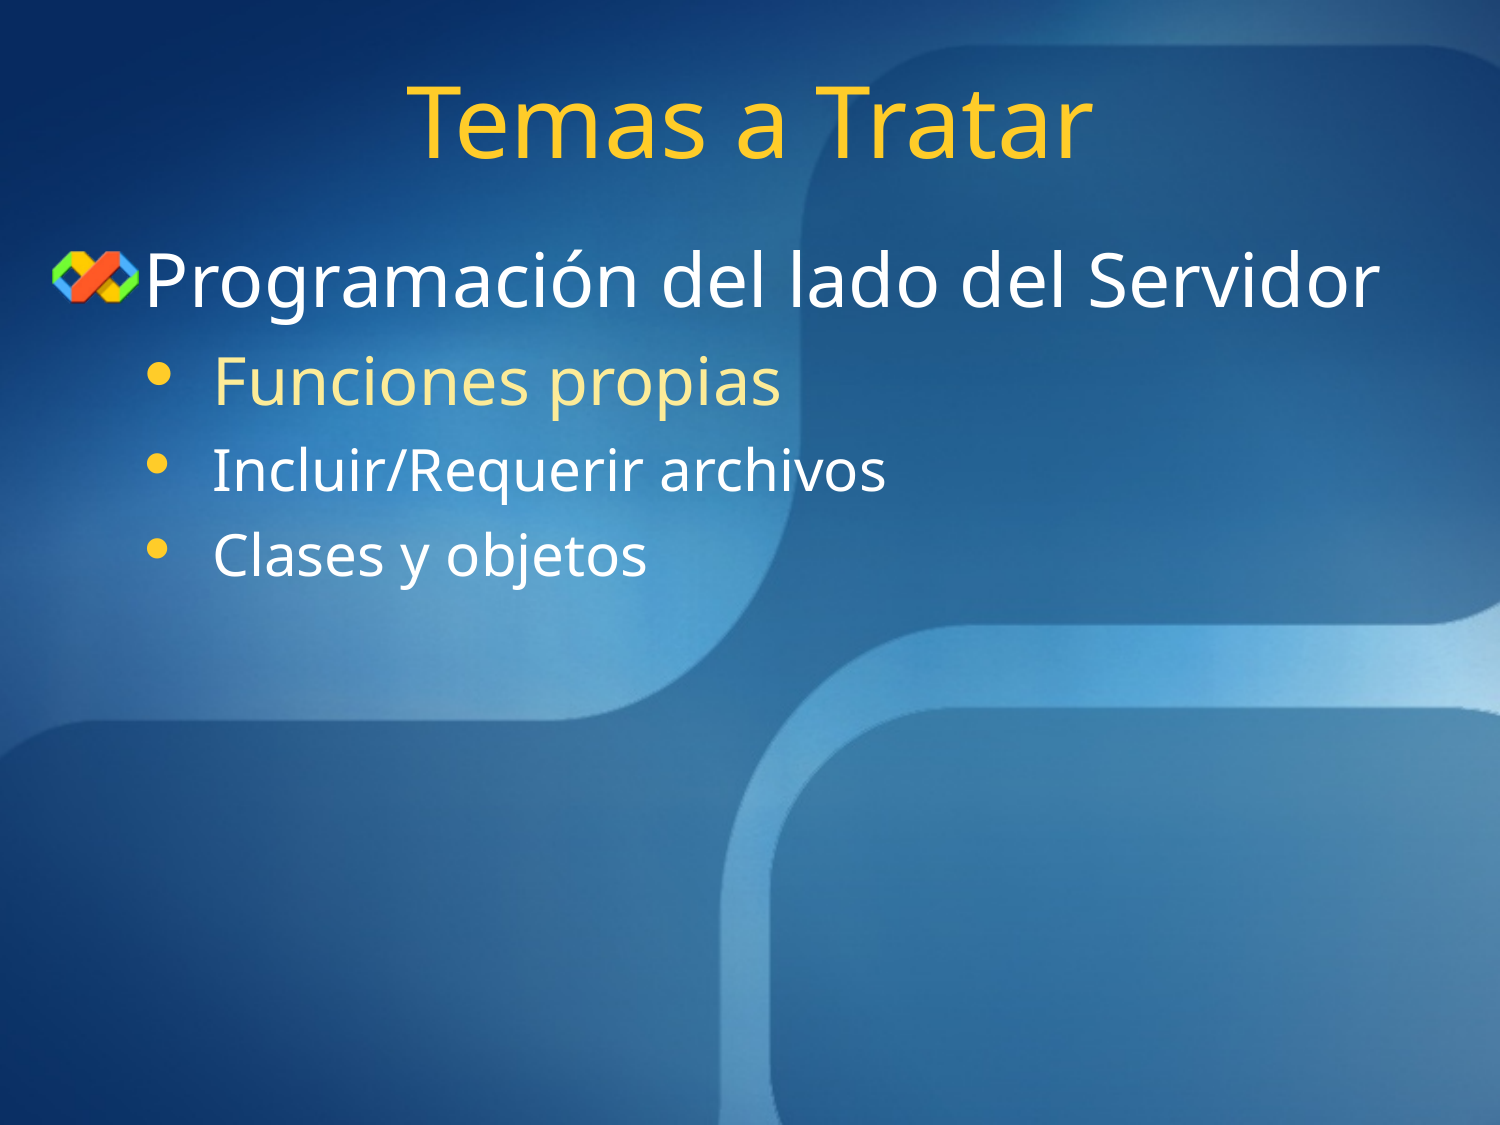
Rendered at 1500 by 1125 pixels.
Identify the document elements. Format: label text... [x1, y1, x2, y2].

text_box Temas a Tratar [62, 50, 1440, 175]
text_box Programación del lado del Servidor Funciones propias Incluir/Requerir archivos Clases y objetos [37, 224, 1425, 578]
picture [0, 0, 1500, 1125]
